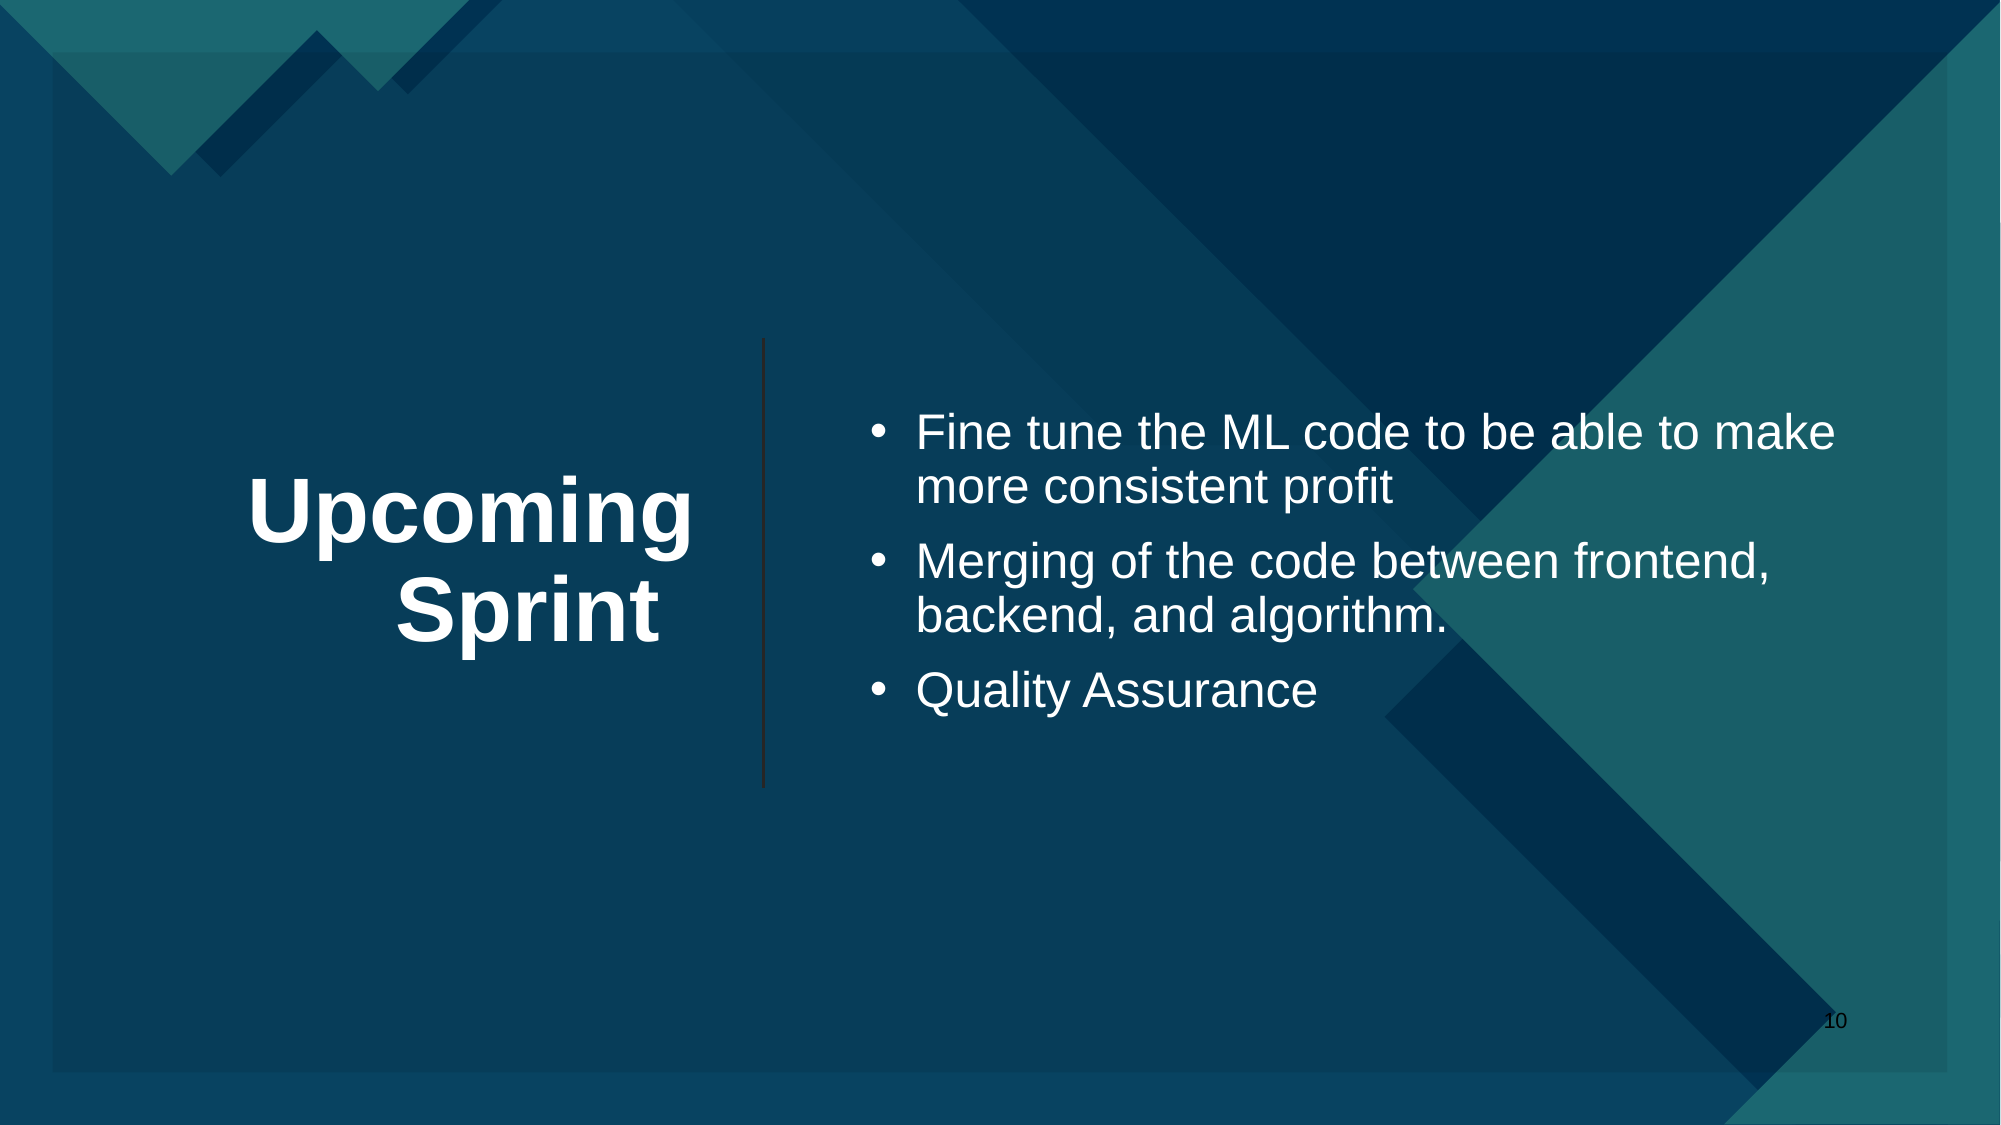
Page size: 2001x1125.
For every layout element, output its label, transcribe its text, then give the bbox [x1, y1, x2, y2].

title Upcoming Sprint [137, 158, 711, 967]
list Fine tune the ML code to be able to make more consistent profit Merging of the code between frontend, backend, and algorithm. Quality Assurance [816, 158, 1863, 967]
slide_number ‹#› [1734, 989, 1863, 1050]
text_box [52, 52, 1948, 1073]
